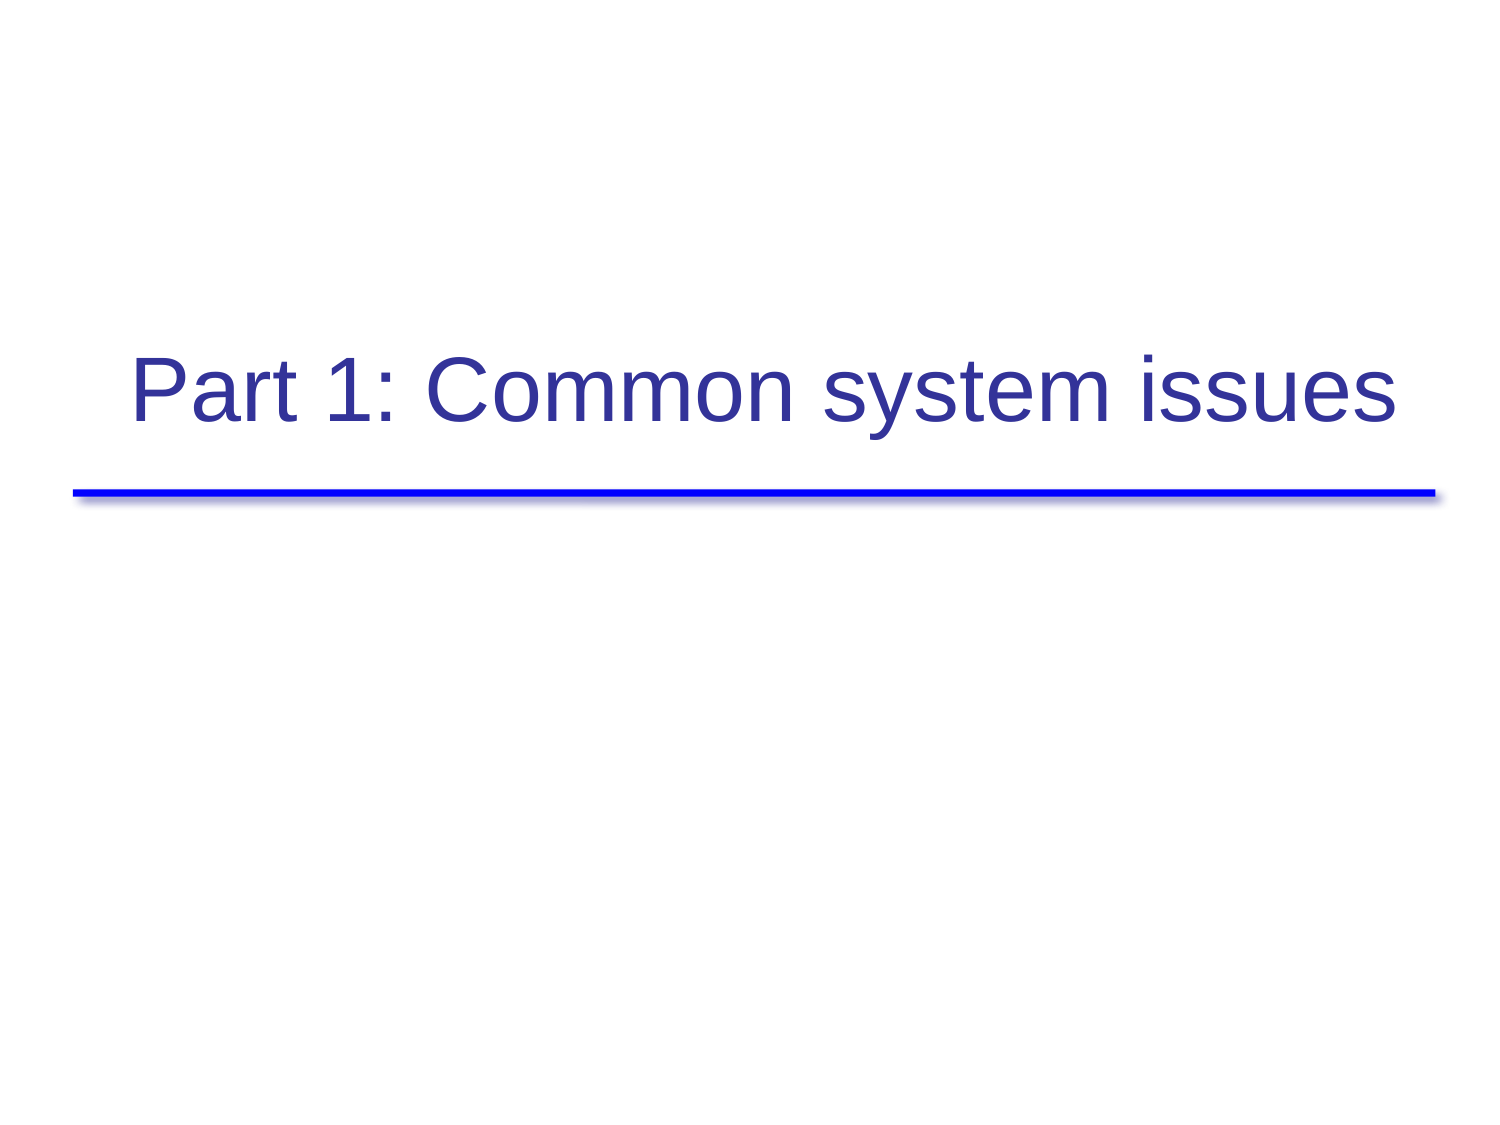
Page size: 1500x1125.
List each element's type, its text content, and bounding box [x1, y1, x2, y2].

title Part 1: Common system issues [114, 123, 1420, 448]
